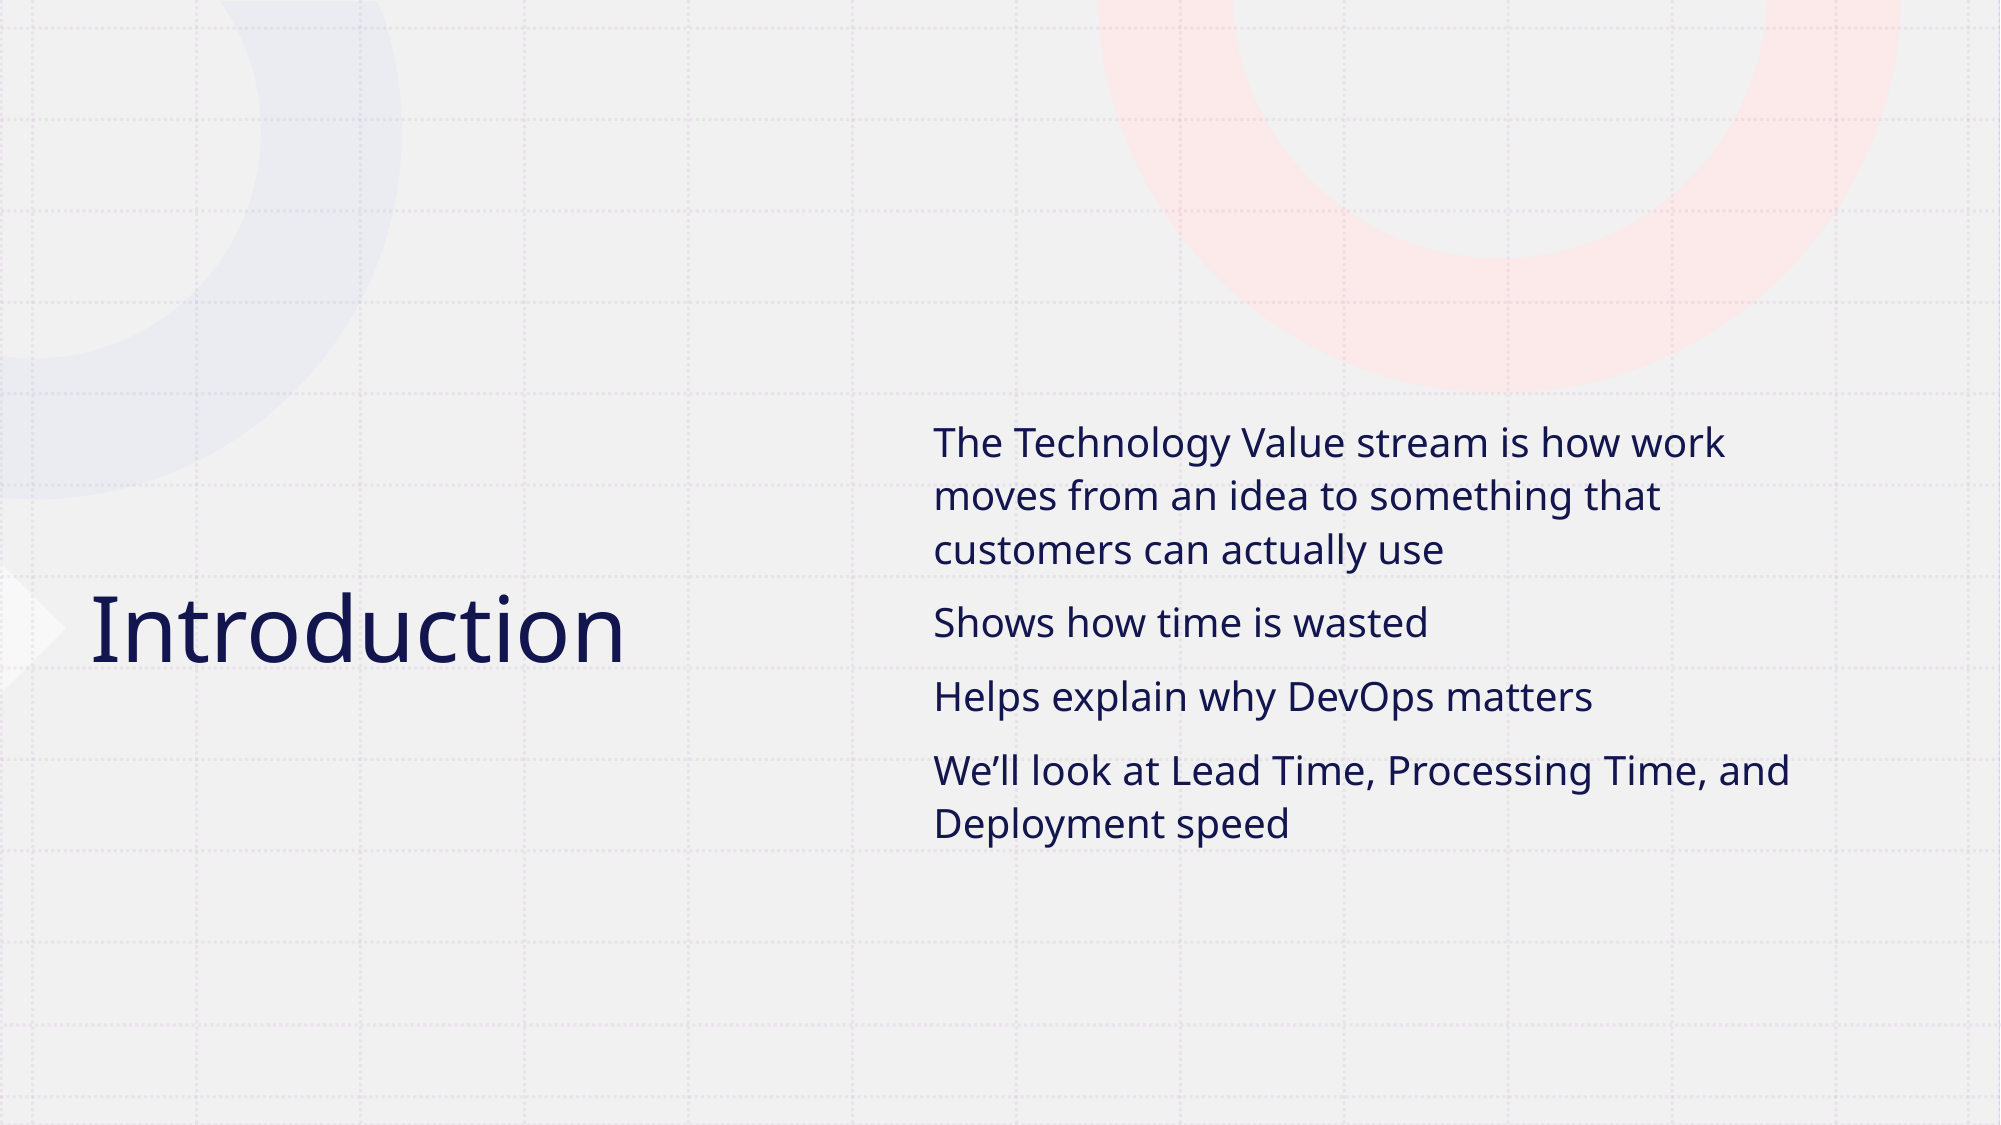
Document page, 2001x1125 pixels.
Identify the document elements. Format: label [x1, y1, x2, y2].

text_box [0, 0, 2000, 1125]
